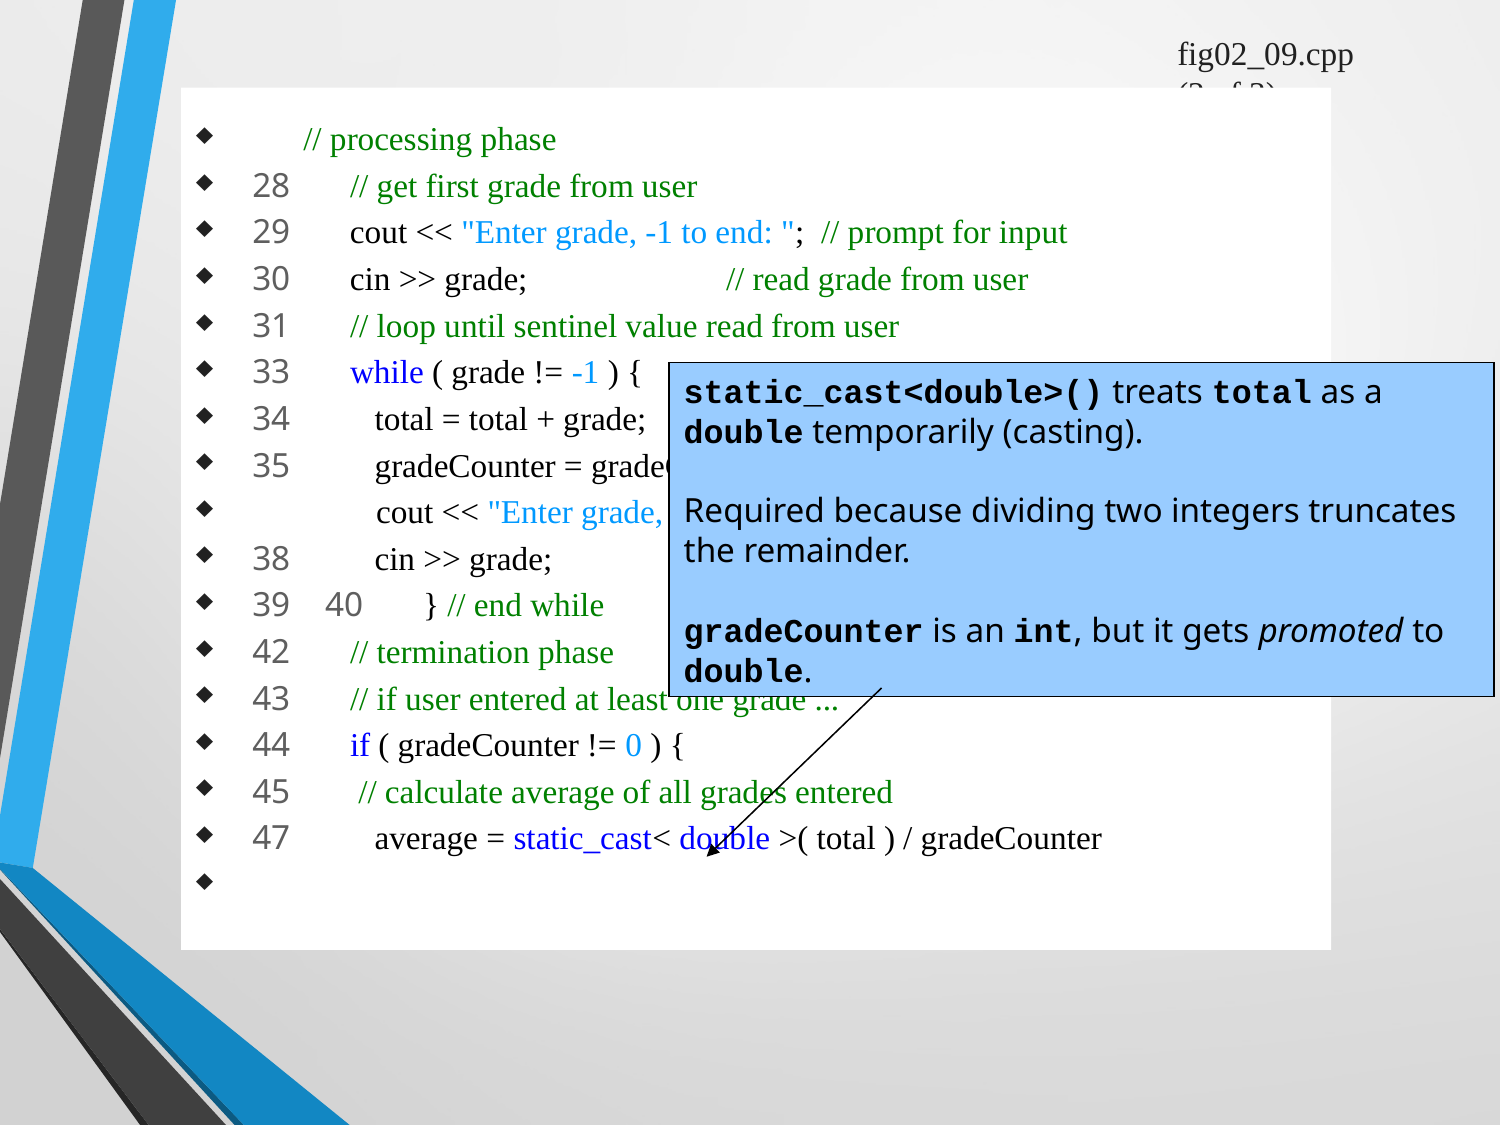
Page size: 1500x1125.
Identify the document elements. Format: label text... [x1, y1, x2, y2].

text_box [668, 362, 1495, 857]
text_box // processing phase 28 // get first grade from user 29 cout << "Enter grade, -1 to end: "; // prompt for input 30 cin >> grade; // read grade from user 31 // loop until sentinel value read from user 33 while ( grade != -1 ) { 34 total = total + grade; // add grade to total 35 gradeCounter = gradeCounter + 1; // increment counter cout << "Enter grade, -1 to end: "; // prompt for input 38 cin >> grade; // read next grade 39 40 } // end while 42 // termination phase 43 // if user entered at least one grade ... 44 if ( gradeCounter != 0 ) { 45 // calculate average of all grades entered 47 average = static_cast< double >( total ) / gradeCounter [181, 87, 1332, 950]
text_box fig02_09.cpp (2 of 3) [1162, 24, 1500, 813]
